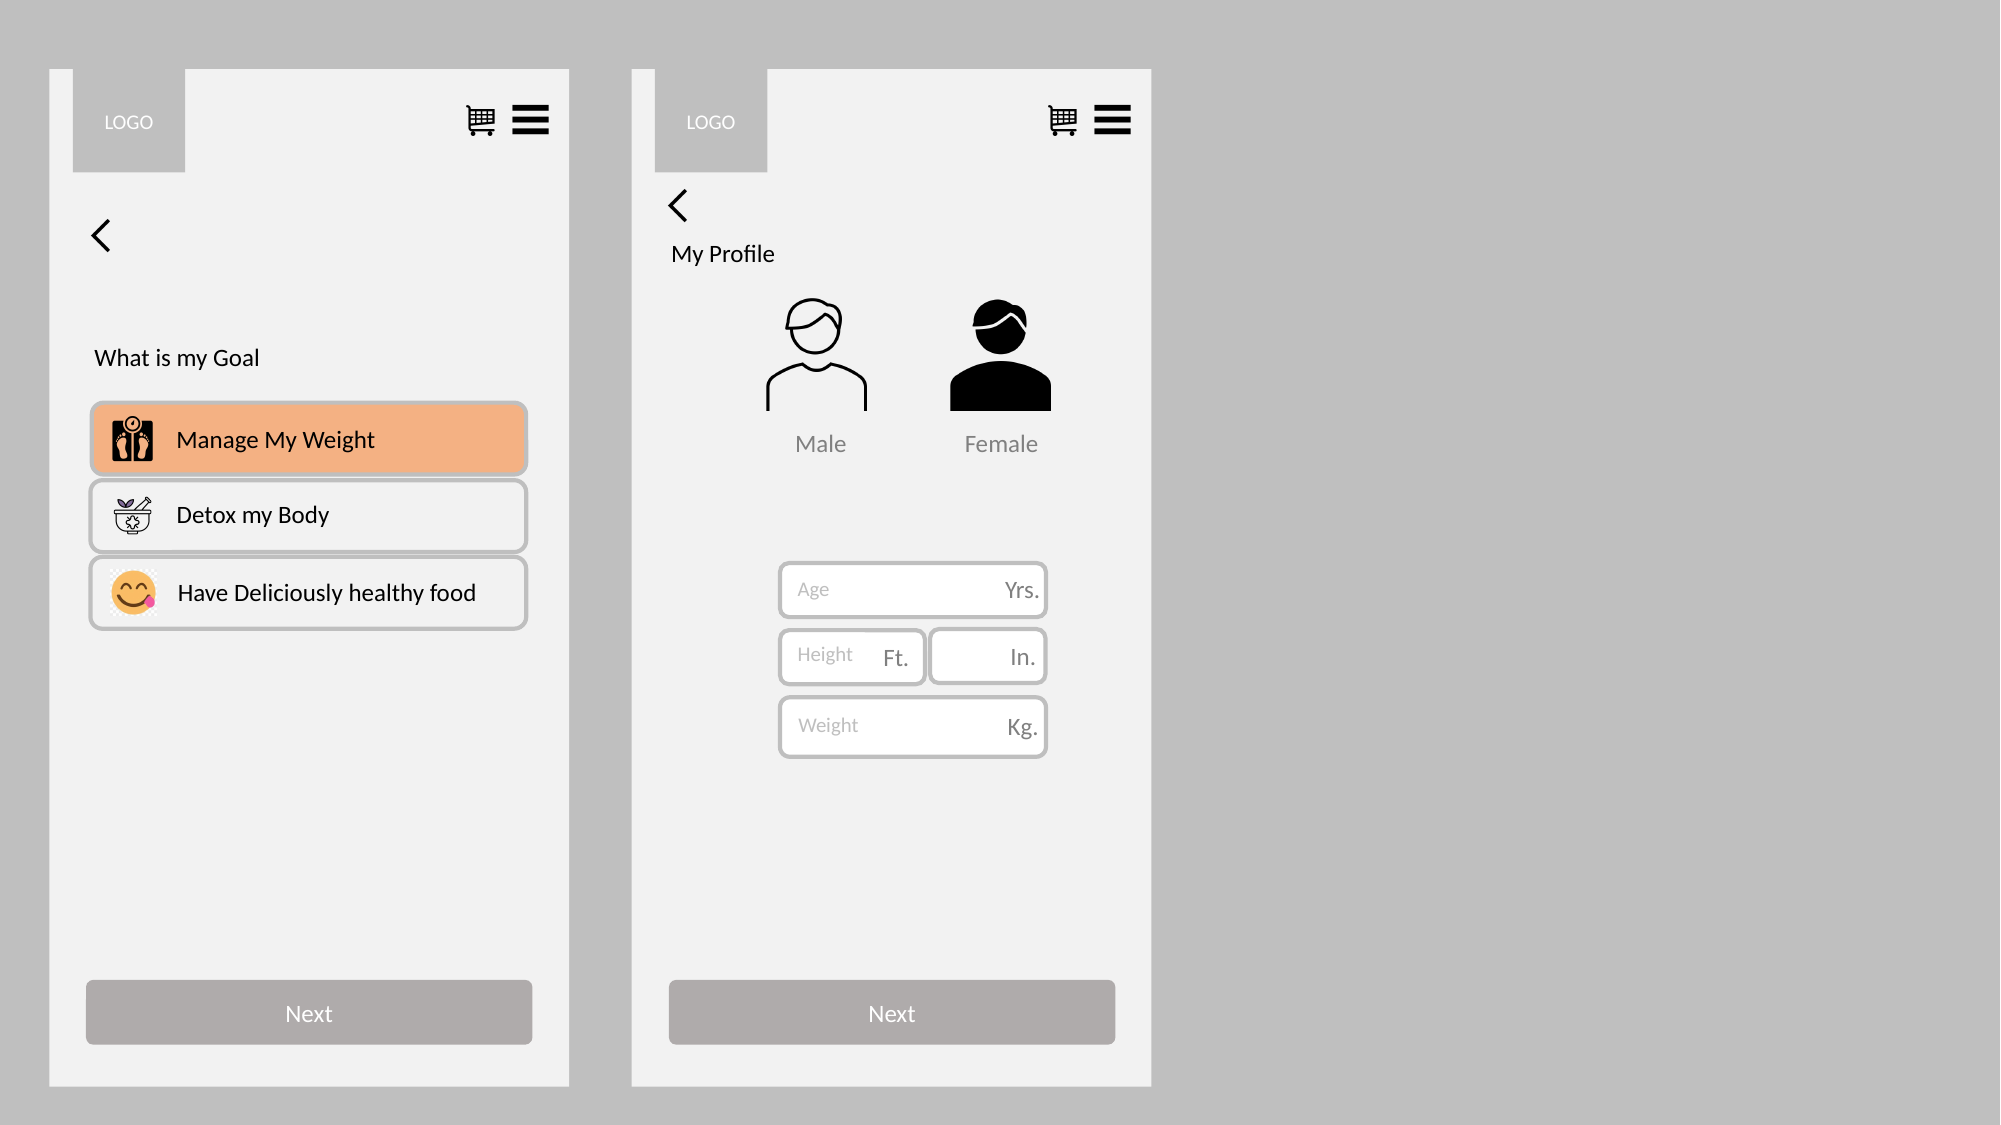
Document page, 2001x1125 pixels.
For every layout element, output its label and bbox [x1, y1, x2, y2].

picture [72, 207, 129, 264]
picture [741, 282, 893, 433]
picture [649, 177, 706, 234]
picture [95, 478, 170, 553]
picture [104, 410, 161, 467]
text_box [631, 68, 1152, 1087]
picture [110, 569, 157, 616]
picture [924, 282, 1076, 433]
text_box [49, 68, 570, 1087]
